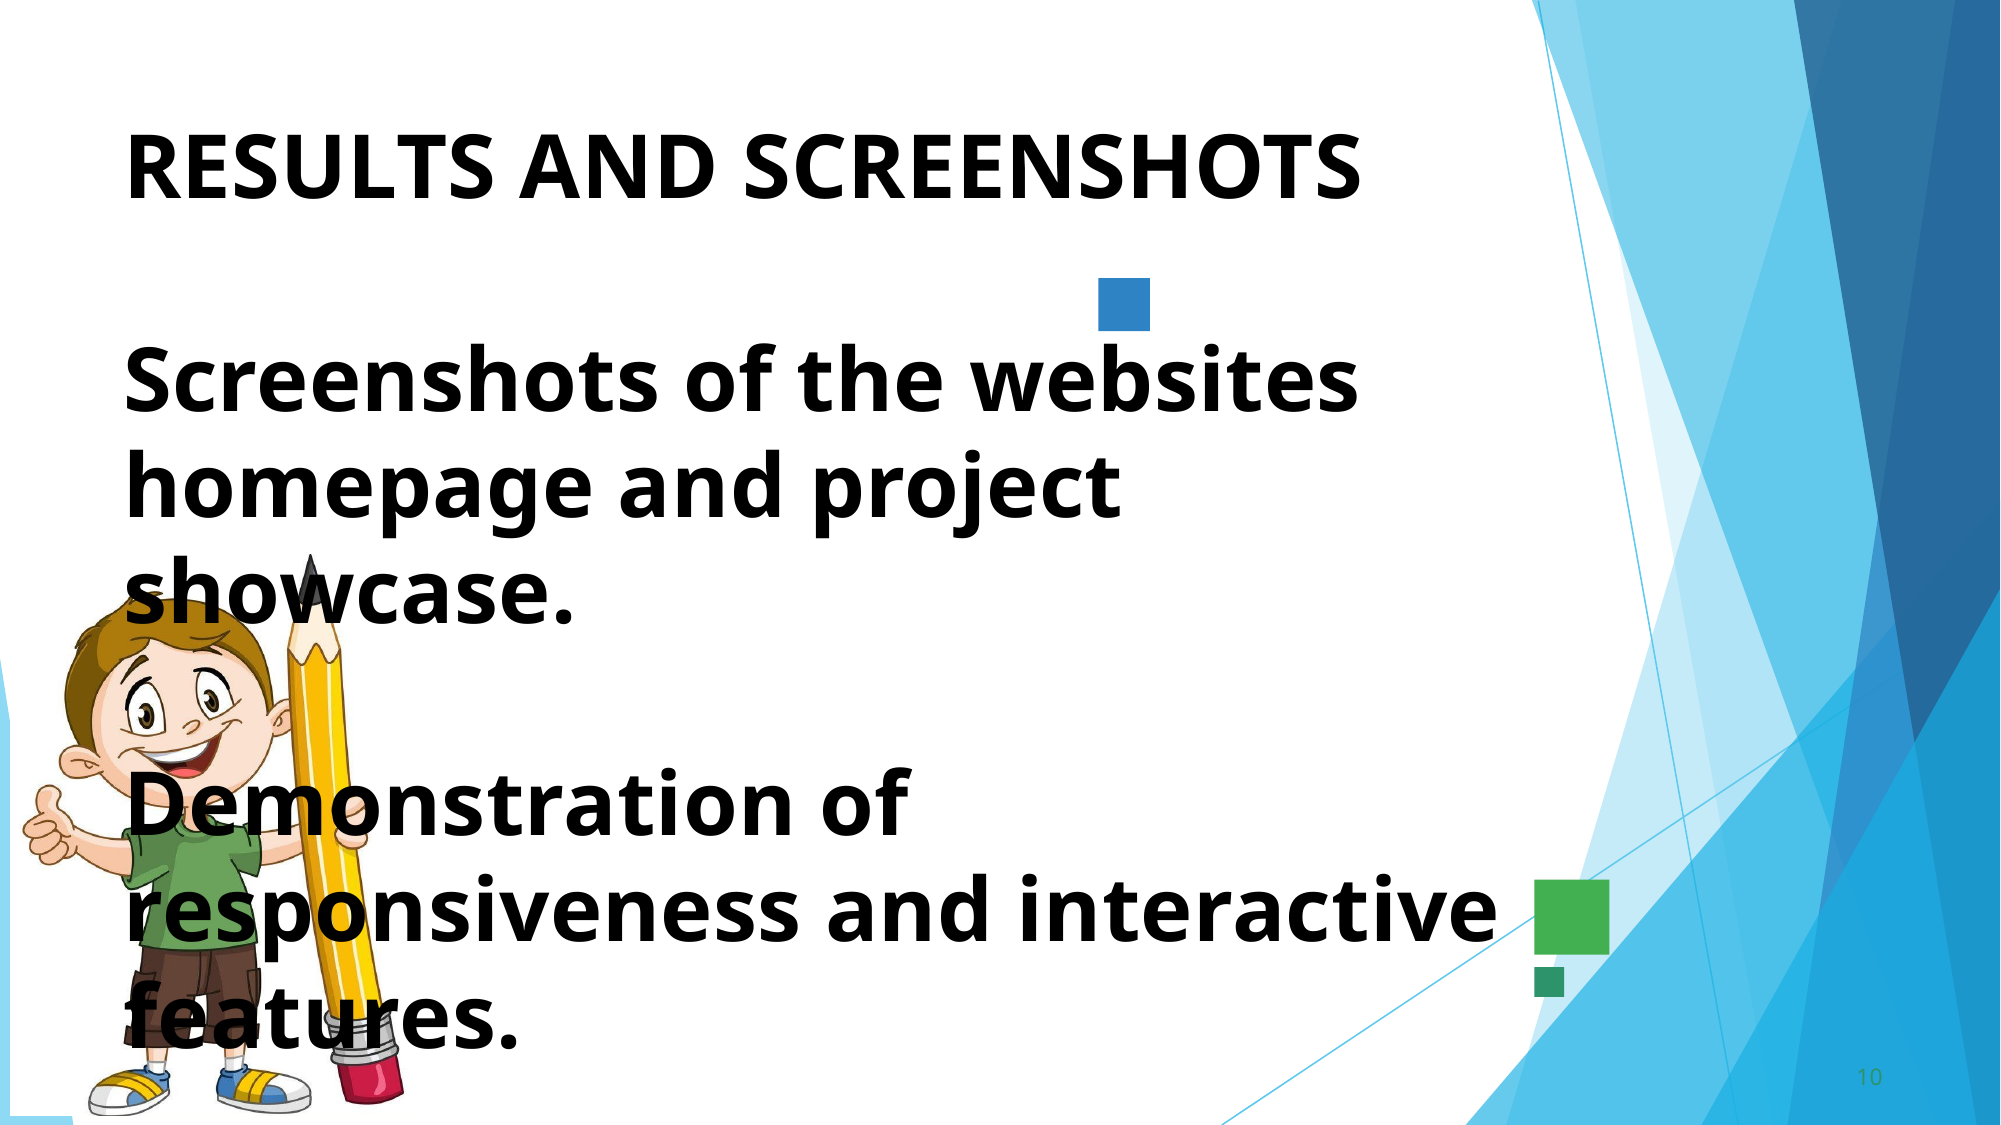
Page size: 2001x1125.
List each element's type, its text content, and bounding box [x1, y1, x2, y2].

text_box [1534, 879, 1610, 955]
text_box 10 [1849, 1061, 1888, 1095]
text_box [1534, 967, 1565, 997]
title RESULTS AND SCREENSHOTS Screenshots of the websites homepage and project showcase. Demonstration of responsiveness and interactive features. [121, 107, 1513, 1066]
text_box [449, 386, 1850, 543]
picture [10, 554, 416, 1116]
